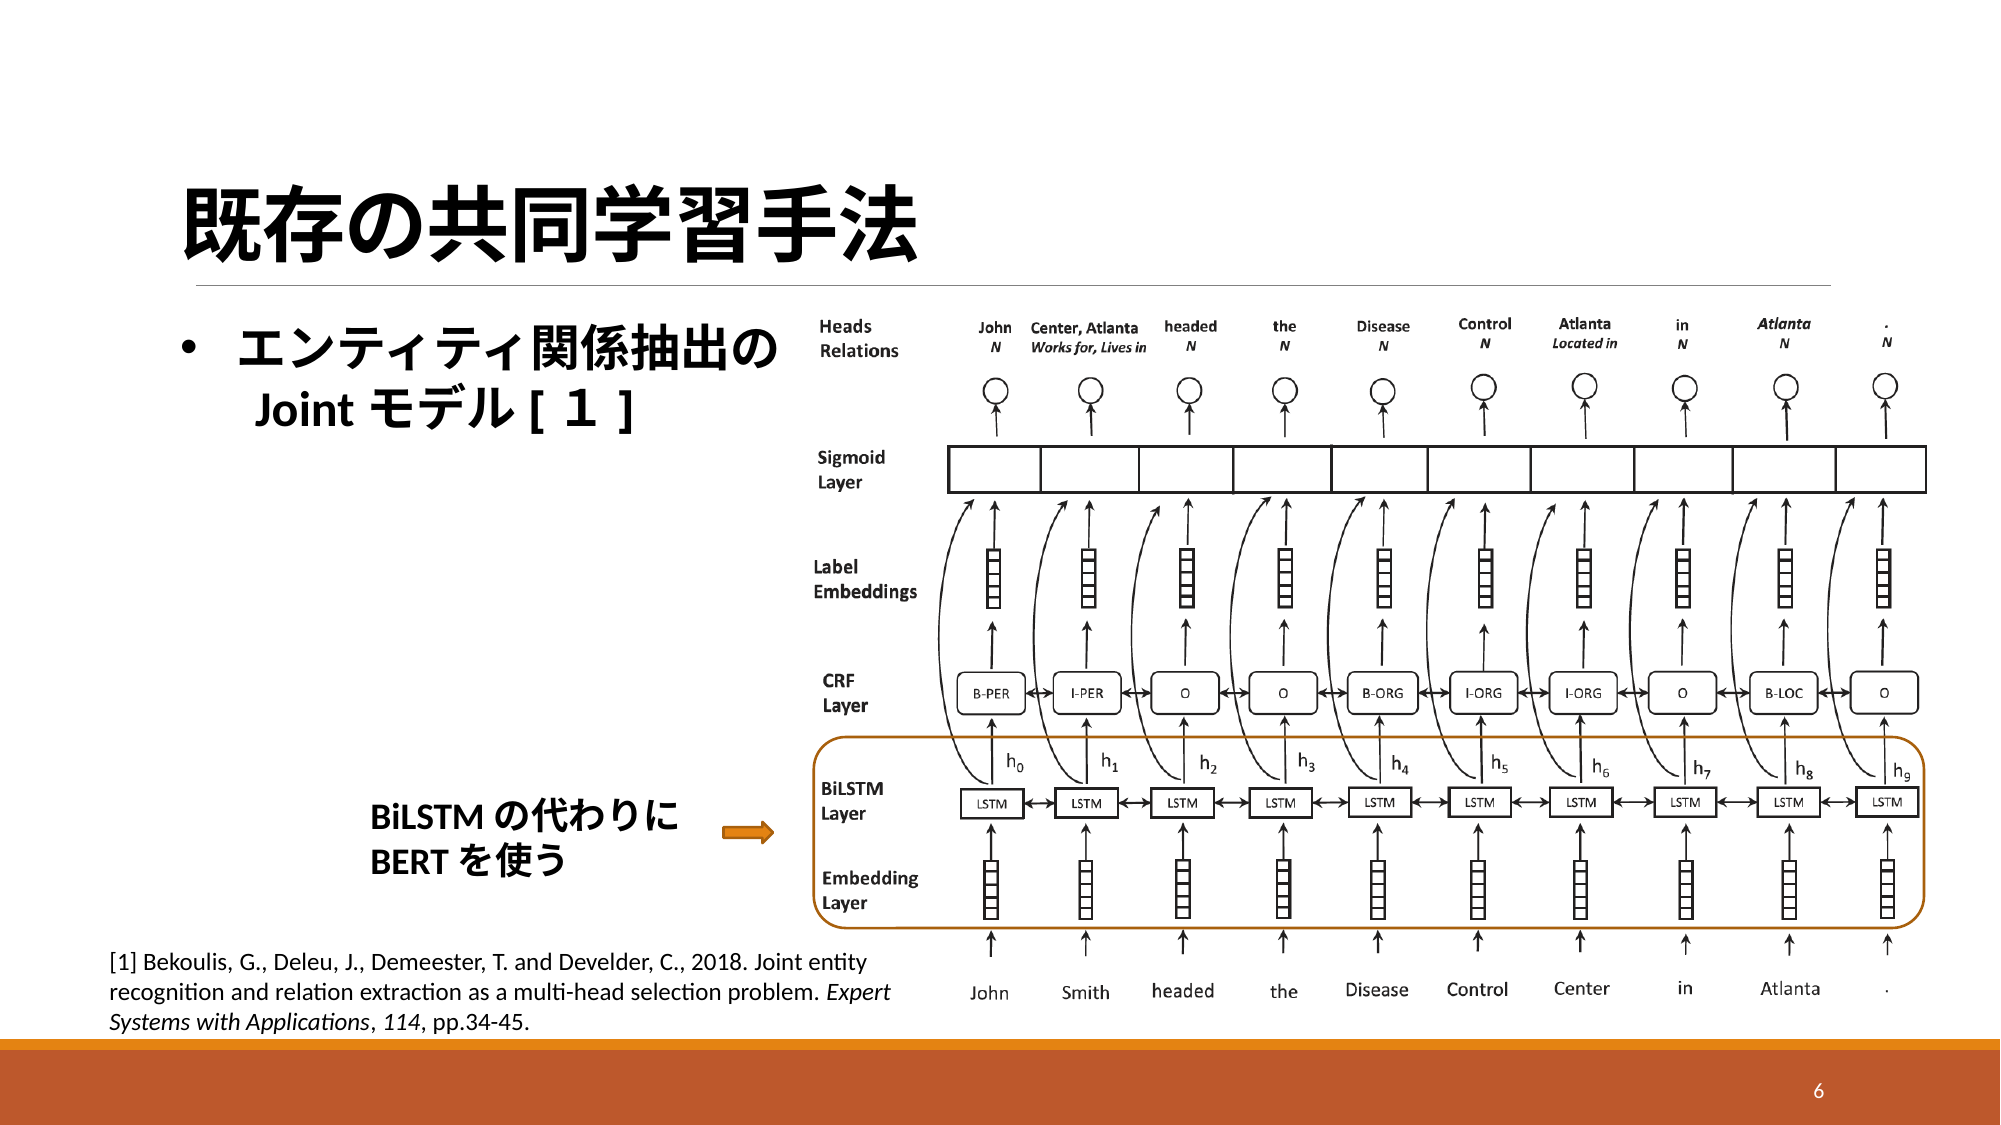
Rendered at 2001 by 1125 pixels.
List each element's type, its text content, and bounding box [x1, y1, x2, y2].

title 既存の共同学習手法 [165, 42, 1922, 281]
text_box エンティティ関係抽出の Jointモデル[１] [165, 309, 803, 445]
text_box [722, 820, 774, 845]
slide_number 6 [1624, 1059, 1840, 1120]
picture [805, 306, 1941, 1015]
text_box BiLSTMの代わりにBERTを使う [355, 784, 713, 890]
text_box [1] Bekoulis, G., Deleu, J., Demeester, T. and Develder, C., 2018. Joint entity recognition and relation extraction as a multi-head selection problem. Expert Systems with Applications, 114, pp.34-45. [94, 938, 921, 1088]
